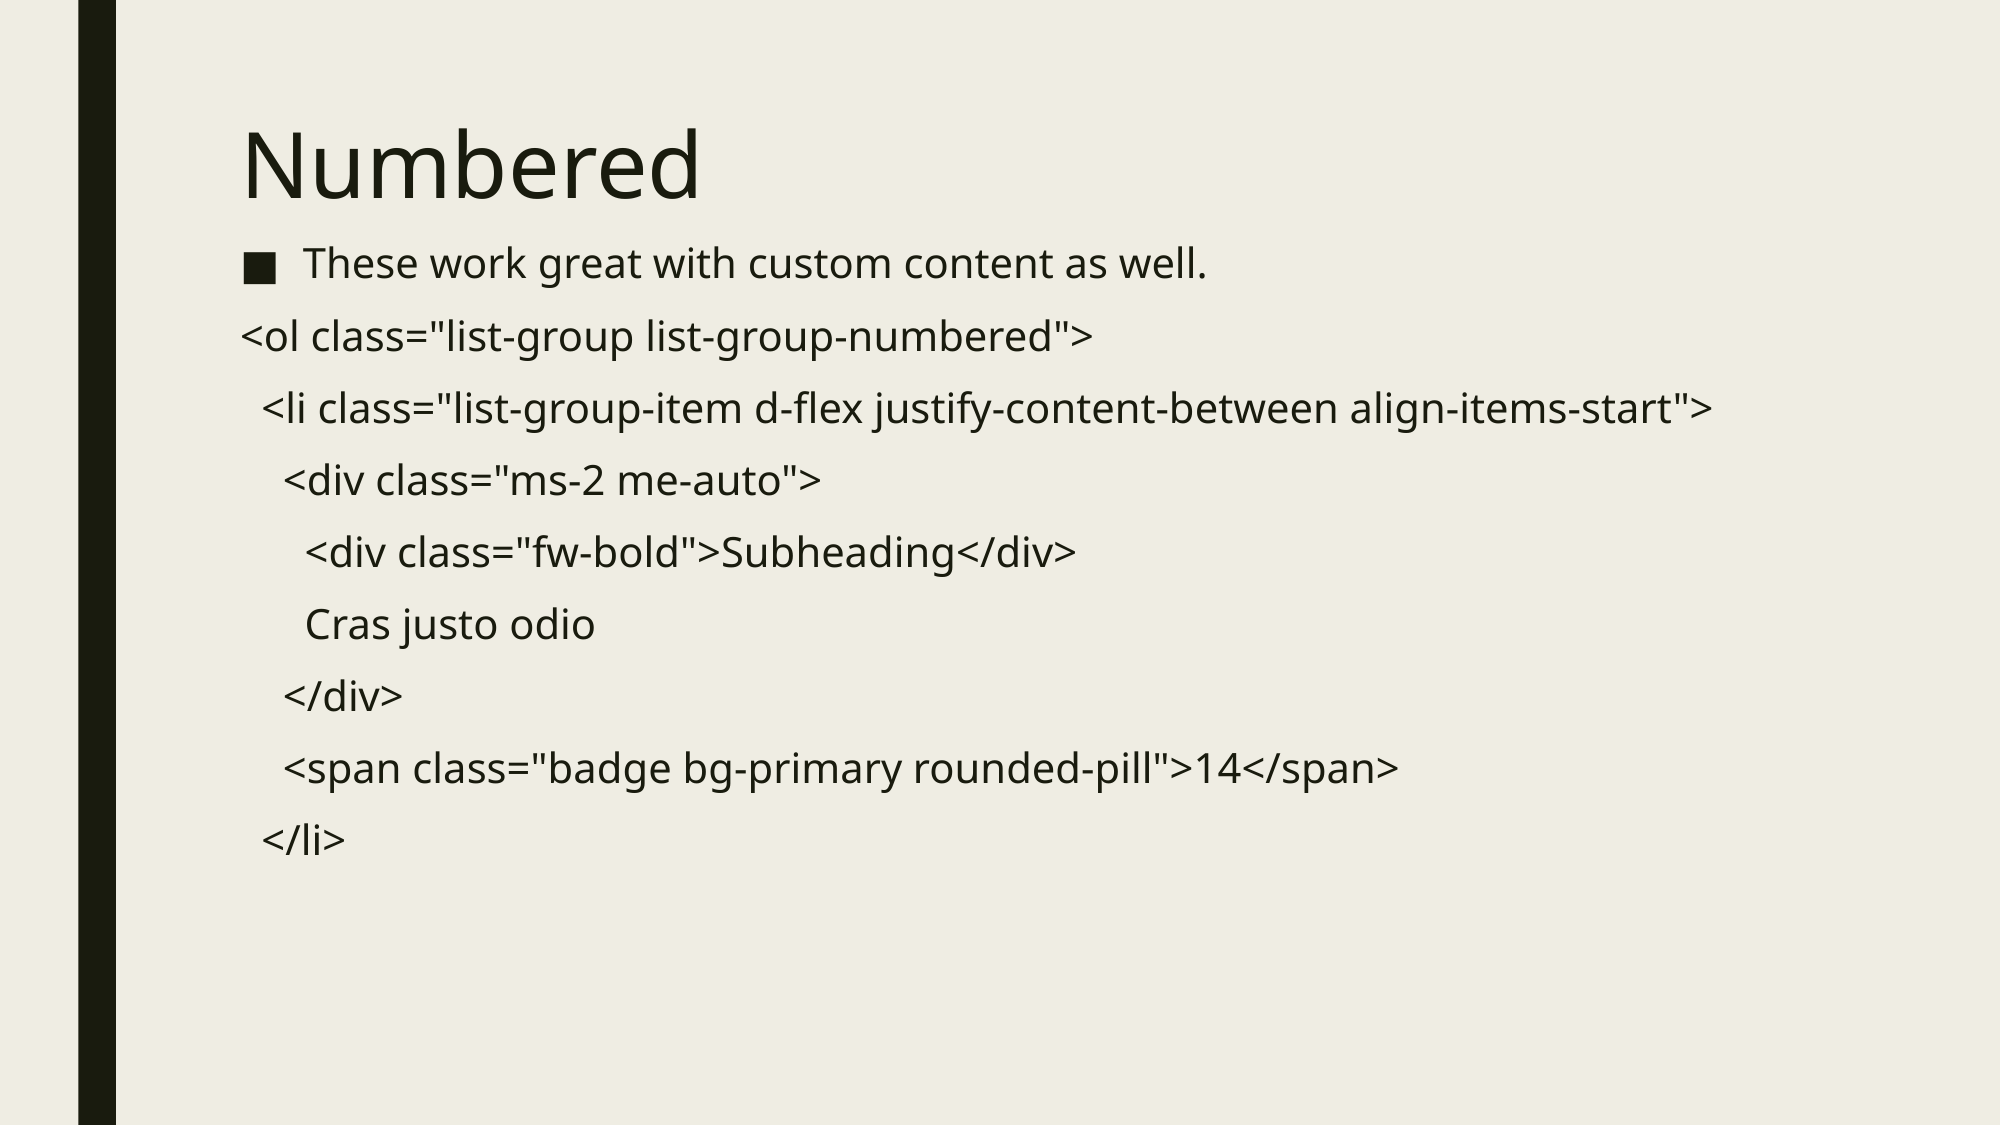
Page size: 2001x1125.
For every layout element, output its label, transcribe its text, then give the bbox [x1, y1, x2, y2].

list These work great with custom content as well. <ol class="list-group list-group-numbered"> <li class="list-group-item d-flex justify-content-between align-items-start"> <div class="ms-2 me-auto"> <div class="fw-bold">Subheading</div> Cras justo odio </div> <span class="badge bg-primary rounded-pill">14</span> </li> [225, 233, 1800, 963]
title Numbered [225, 112, 1800, 233]
